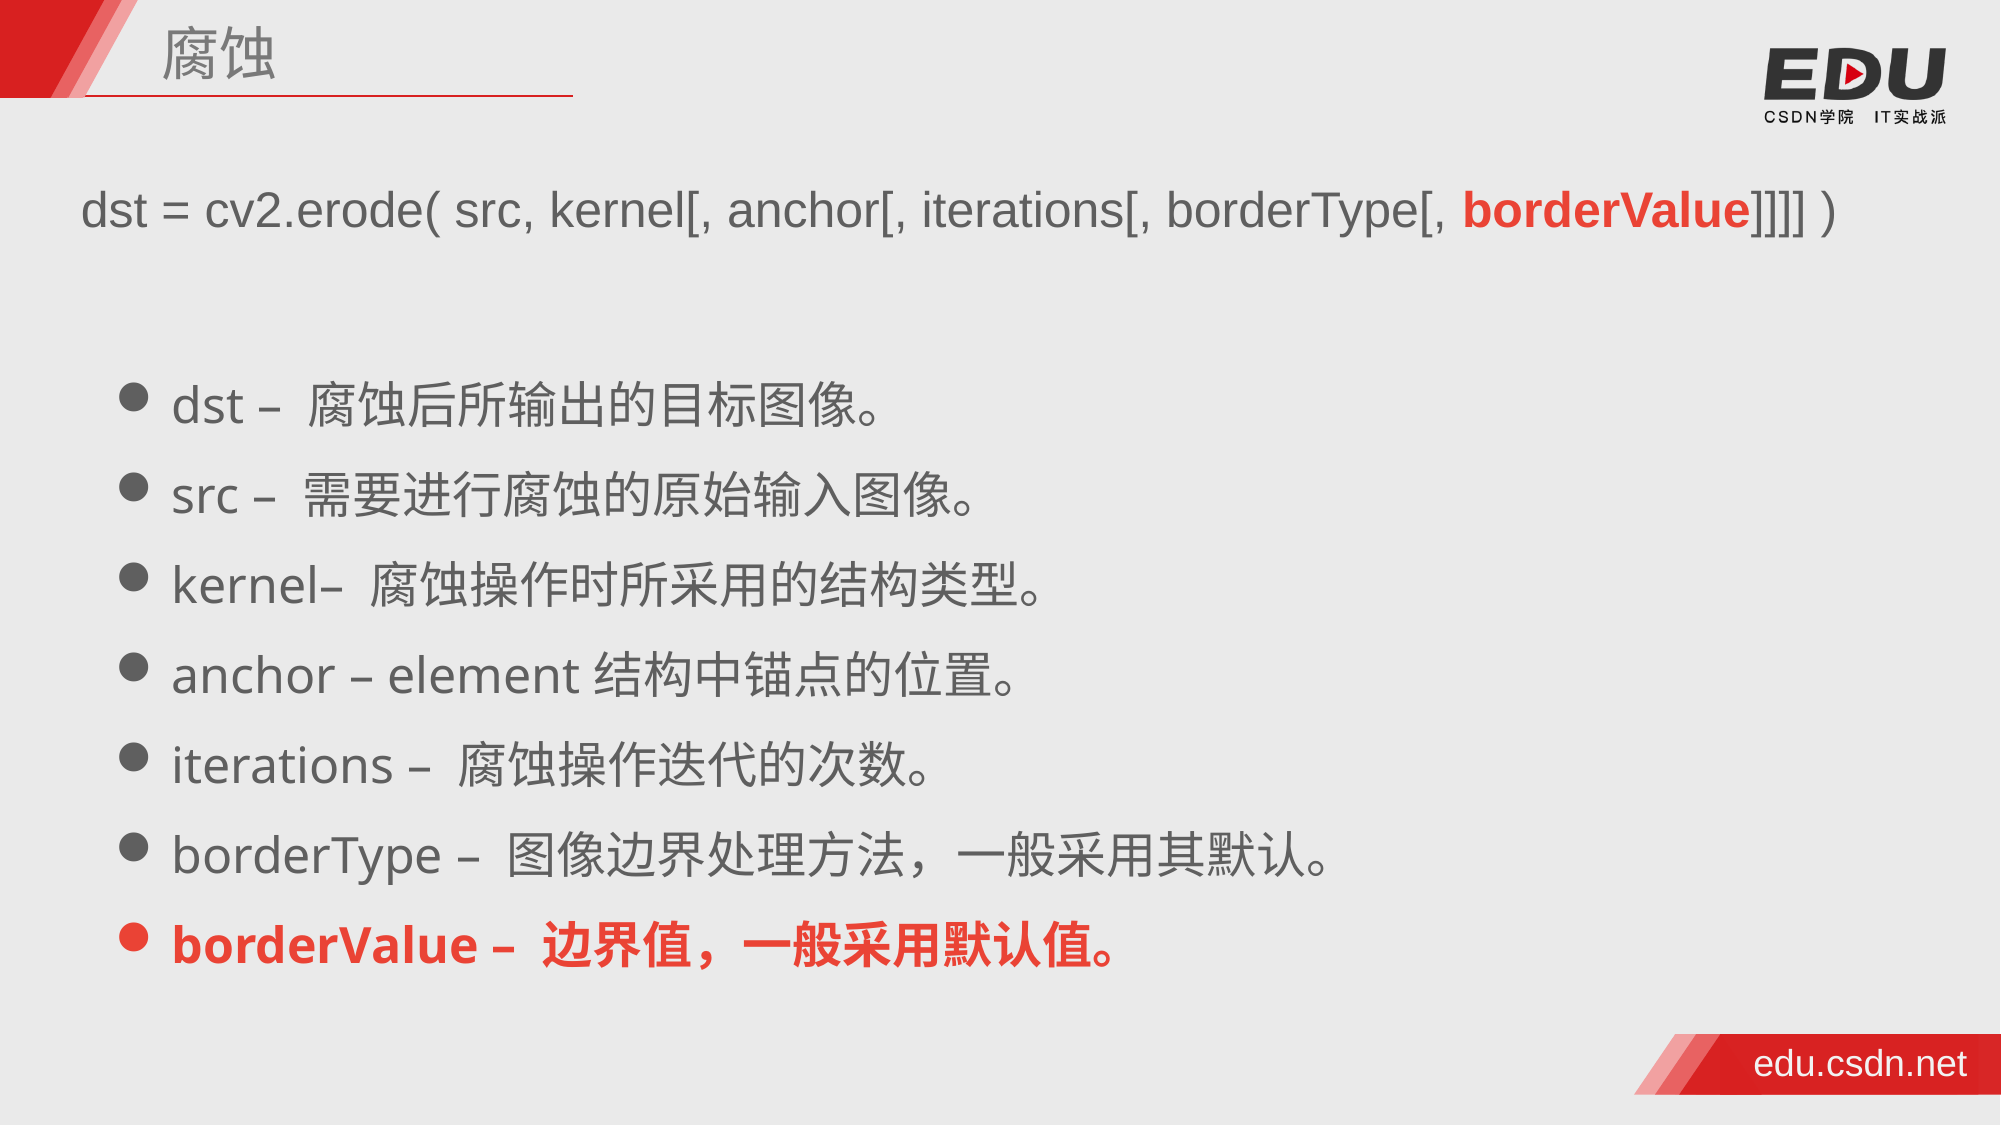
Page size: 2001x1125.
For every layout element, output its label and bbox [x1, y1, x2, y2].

text_box [10, 0, 126, 77]
text_box [154, 17, 809, 96]
picture [1761, 42, 1948, 128]
text_box [11, 170, 1908, 246]
text_box [100, 336, 1773, 982]
